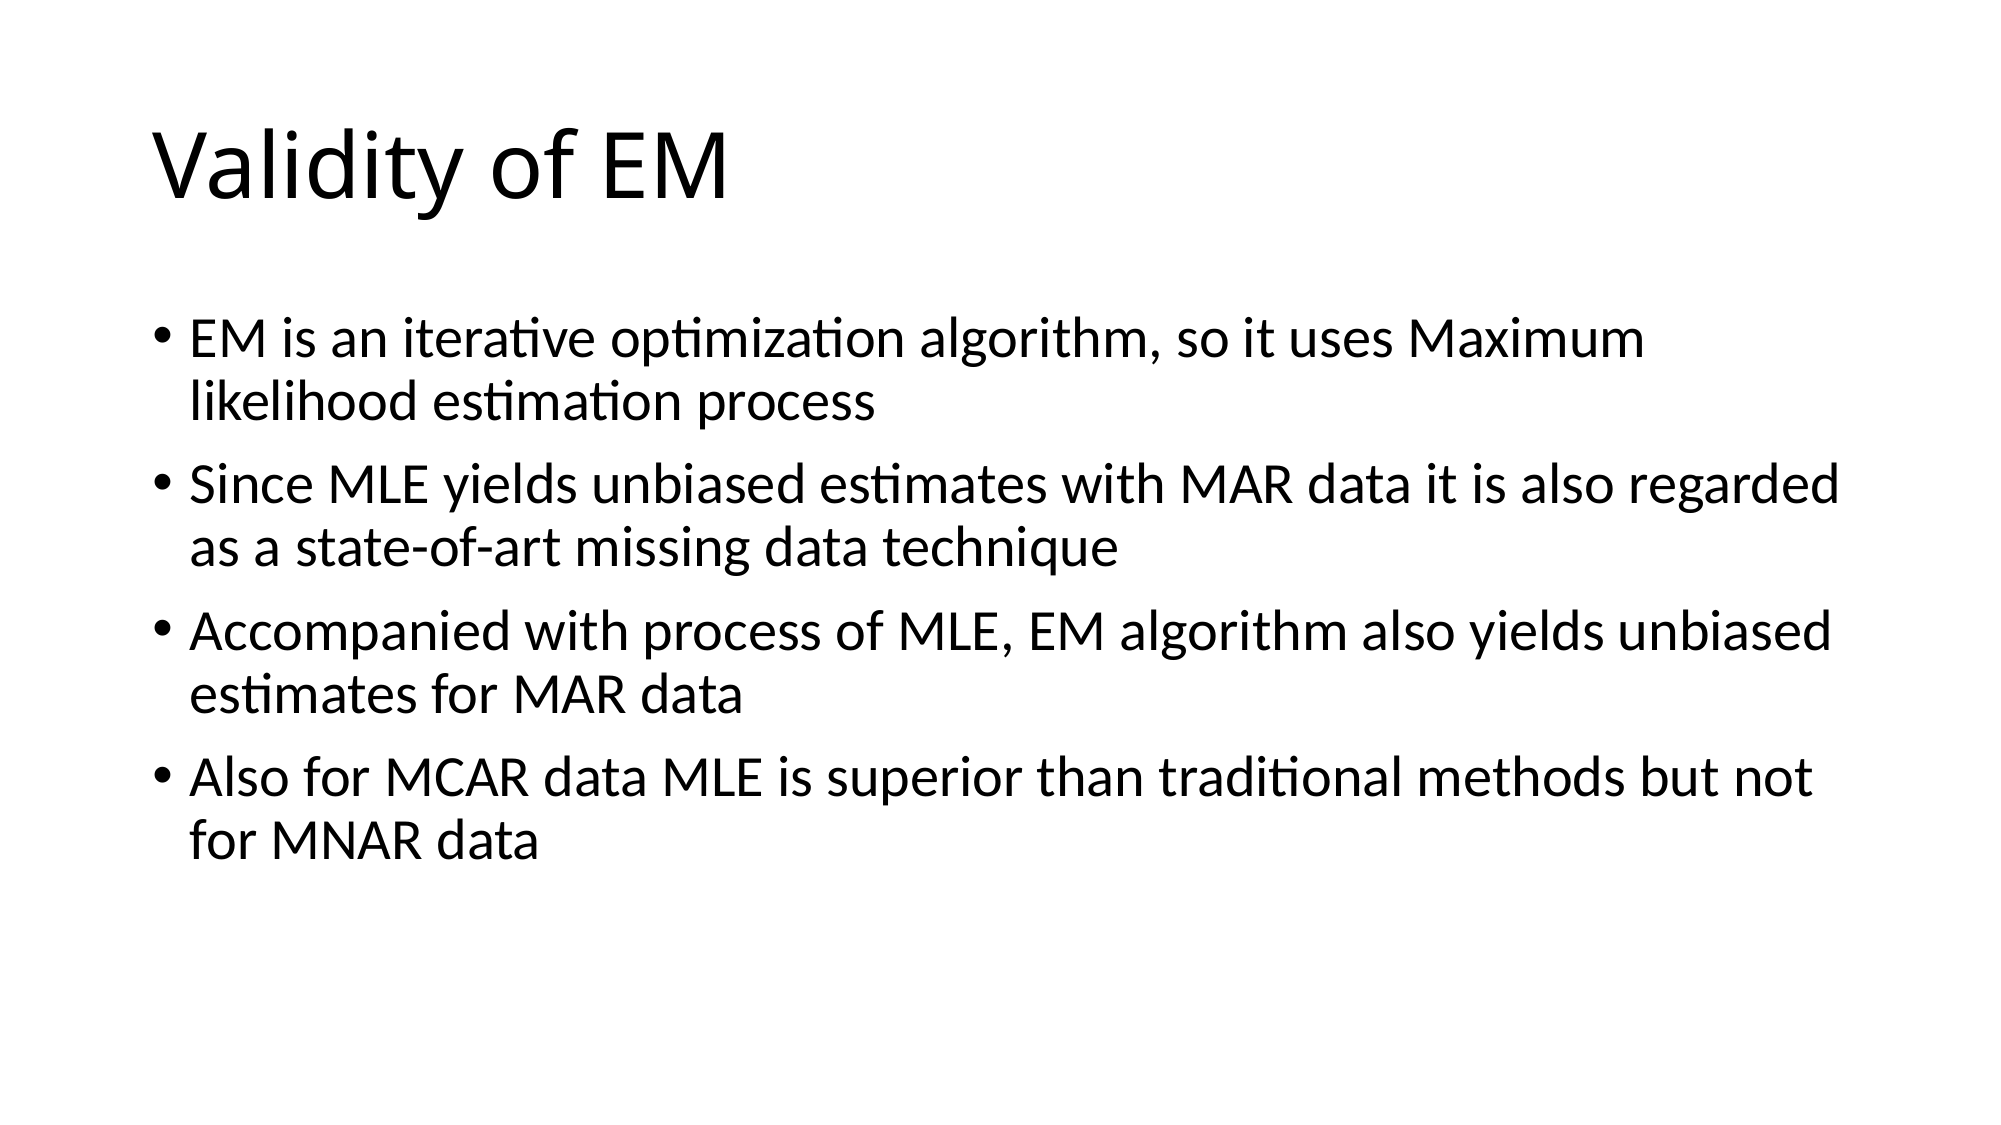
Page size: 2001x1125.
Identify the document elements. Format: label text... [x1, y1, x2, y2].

title Validity of EM [137, 59, 1863, 278]
list EM is an iterative optimization algorithm, so it uses Maximum likelihood estimation process Since MLE yields unbiased estimates with MAR data it is also regarded as a state-of-art missing data technique Accompanied with process of MLE, EM algorithm also yields unbiased estimates for MAR data Also for MCAR data MLE is superior than traditional methods but not for MNAR data [137, 299, 1863, 1014]
